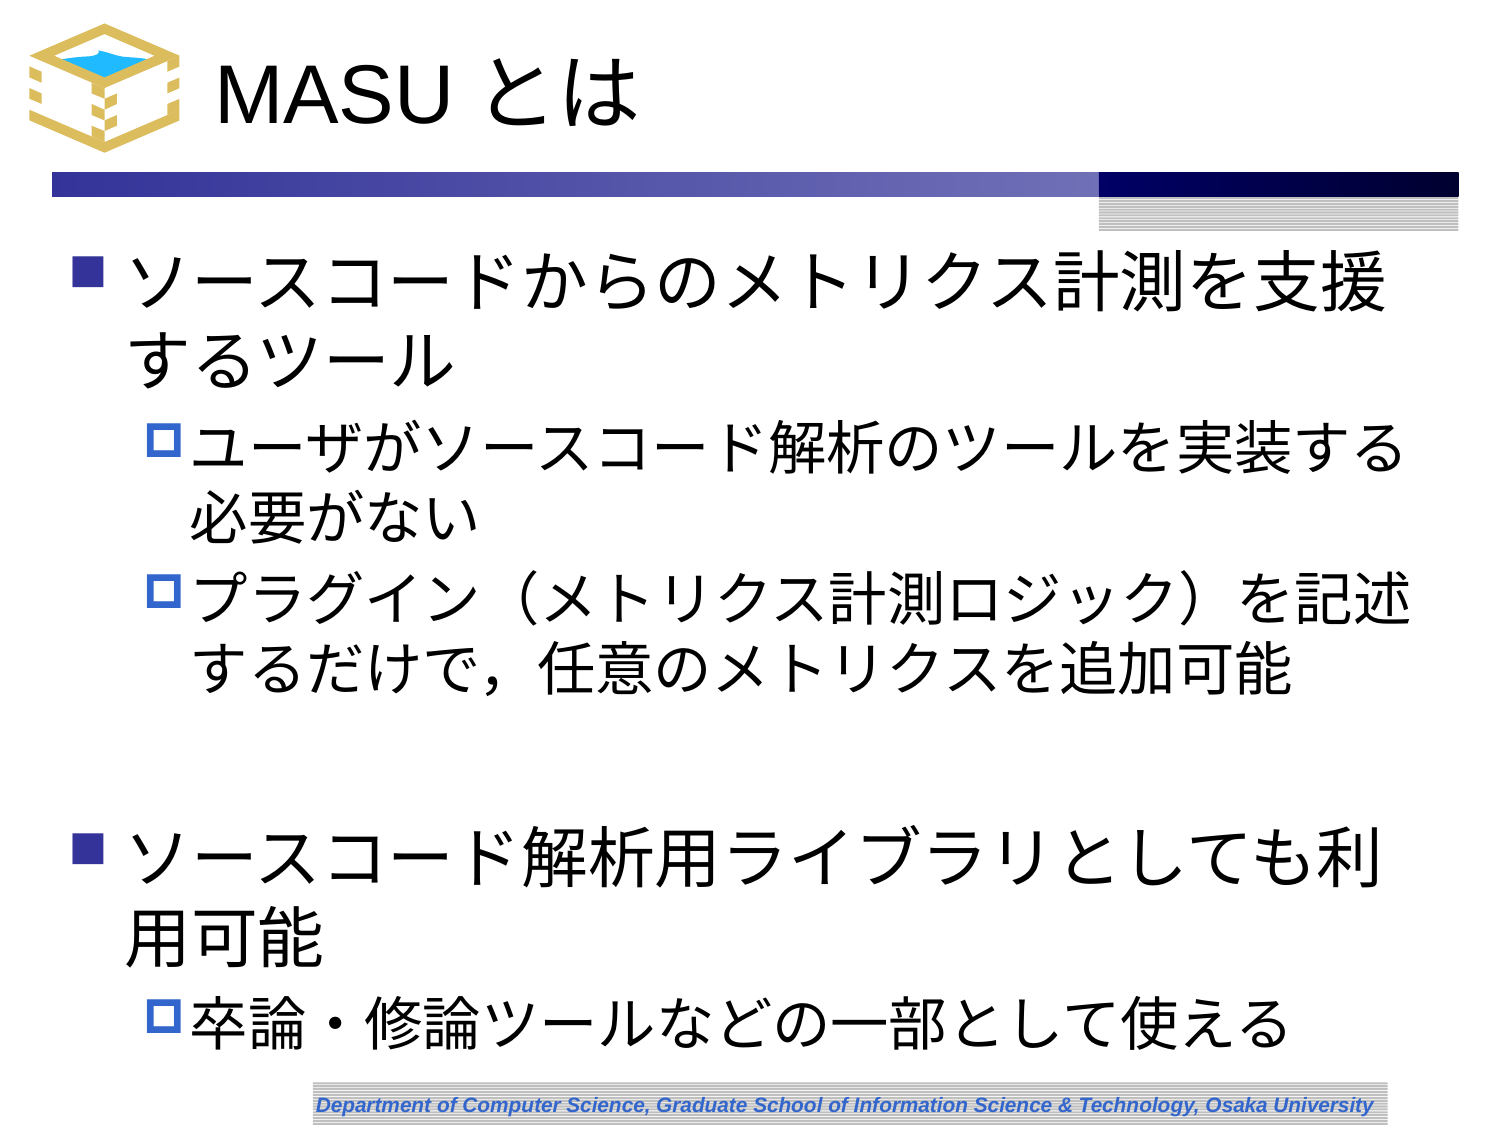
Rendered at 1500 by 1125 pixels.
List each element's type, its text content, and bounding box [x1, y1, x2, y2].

title MASUとは [198, 18, 1459, 162]
list ソースコードからのメトリクス計測を支援するツール ユーザがソースコード解析のツールを実装する必要がない プラグイン（メトリクス計測ロジック）を記述するだけで，任意のメトリクスを追加可能 ソースコード解析用ライブラリとしても利用可能 卒論・修論ツールなどの一部として使える [52, 231, 1460, 1024]
